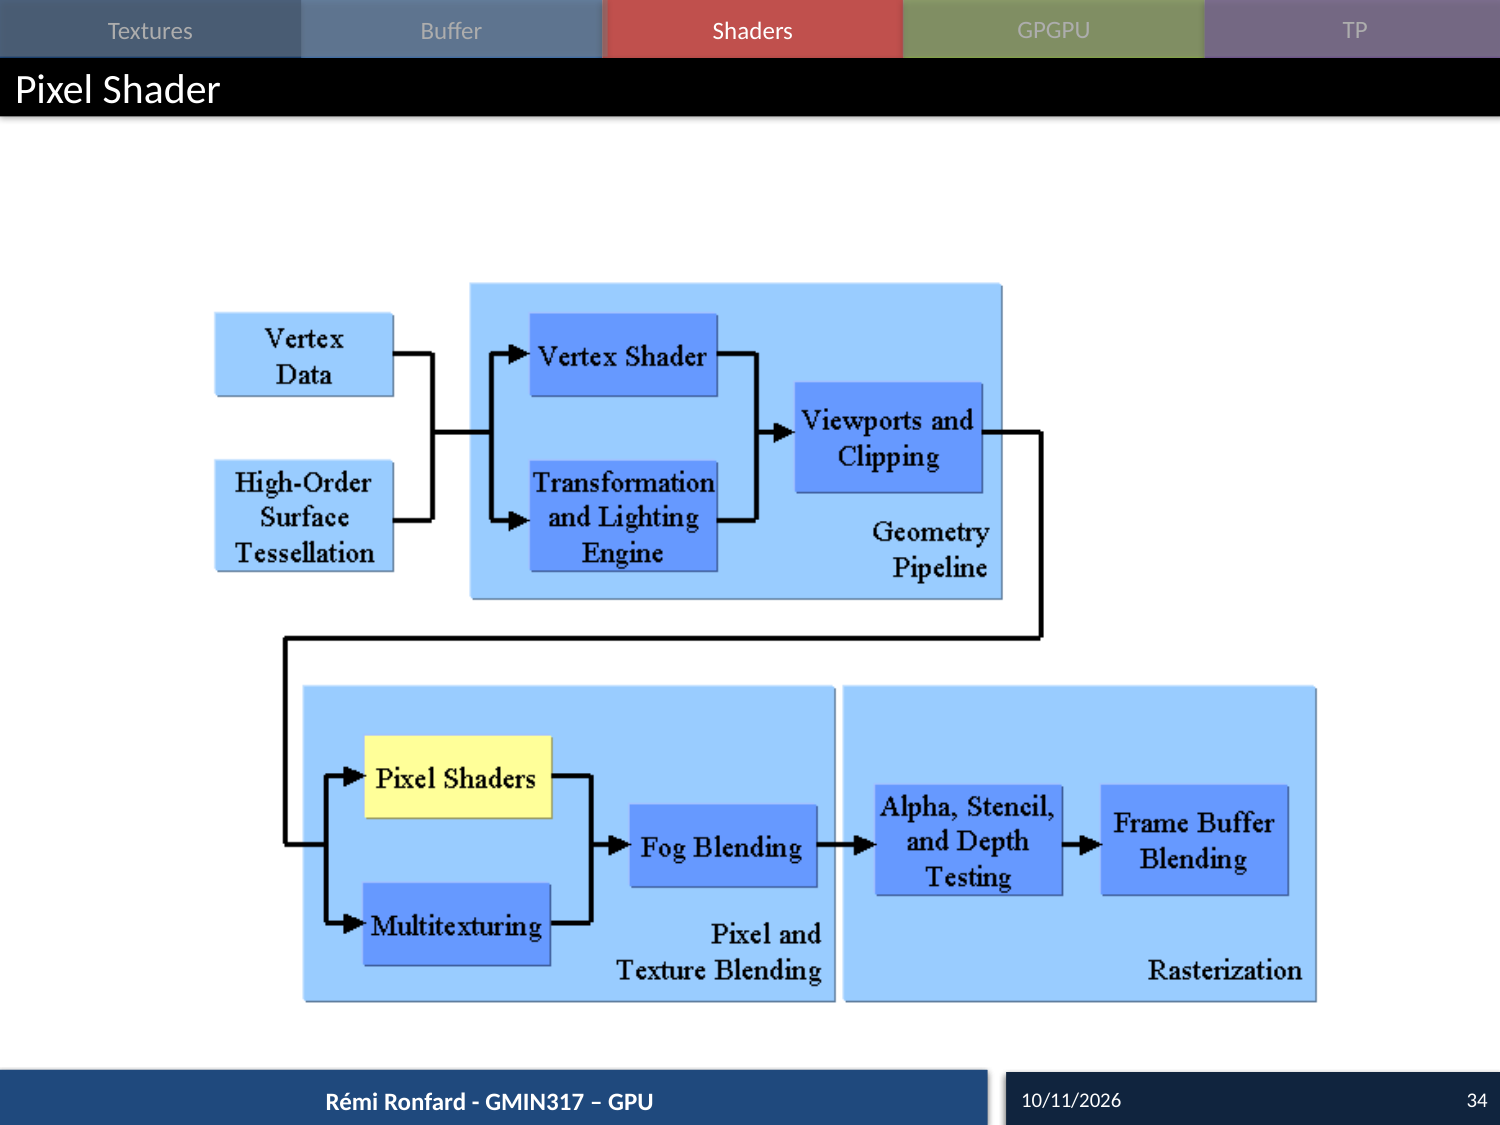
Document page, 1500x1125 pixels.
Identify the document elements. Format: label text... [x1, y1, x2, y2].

footer Rémi Ronfard - GMIN317 – GPU [0, 1072, 988, 1125]
title Pixel Shader [0, 58, 1500, 117]
slide_number 34 [1153, 1071, 1500, 1125]
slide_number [1006, 1070, 1153, 1125]
picture [167, 196, 1345, 1060]
